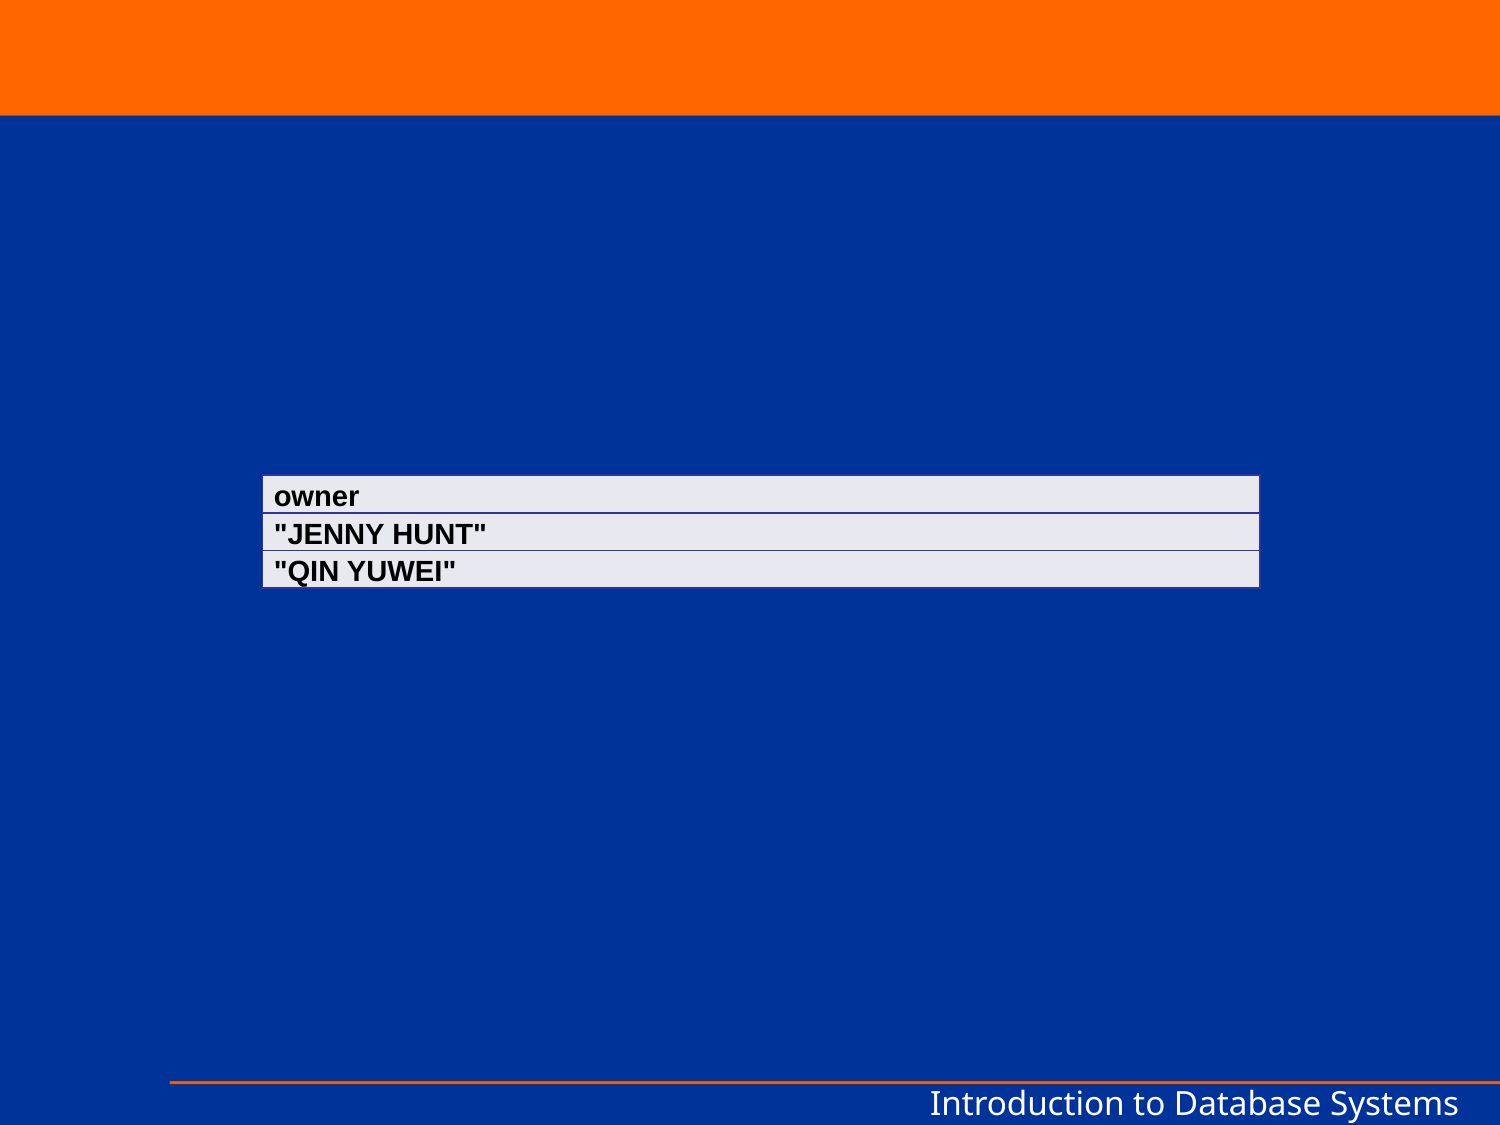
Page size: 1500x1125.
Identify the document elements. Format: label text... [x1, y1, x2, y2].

footer Introduction to Database Systems [799, 1074, 1476, 1125]
table_cell "QIN YUWEI" [263, 551, 1259, 587]
picture [0, 0, 1500, 1125]
table_header owner [263, 476, 1259, 512]
table_cell "JENNY HUNT" [263, 514, 1259, 550]
